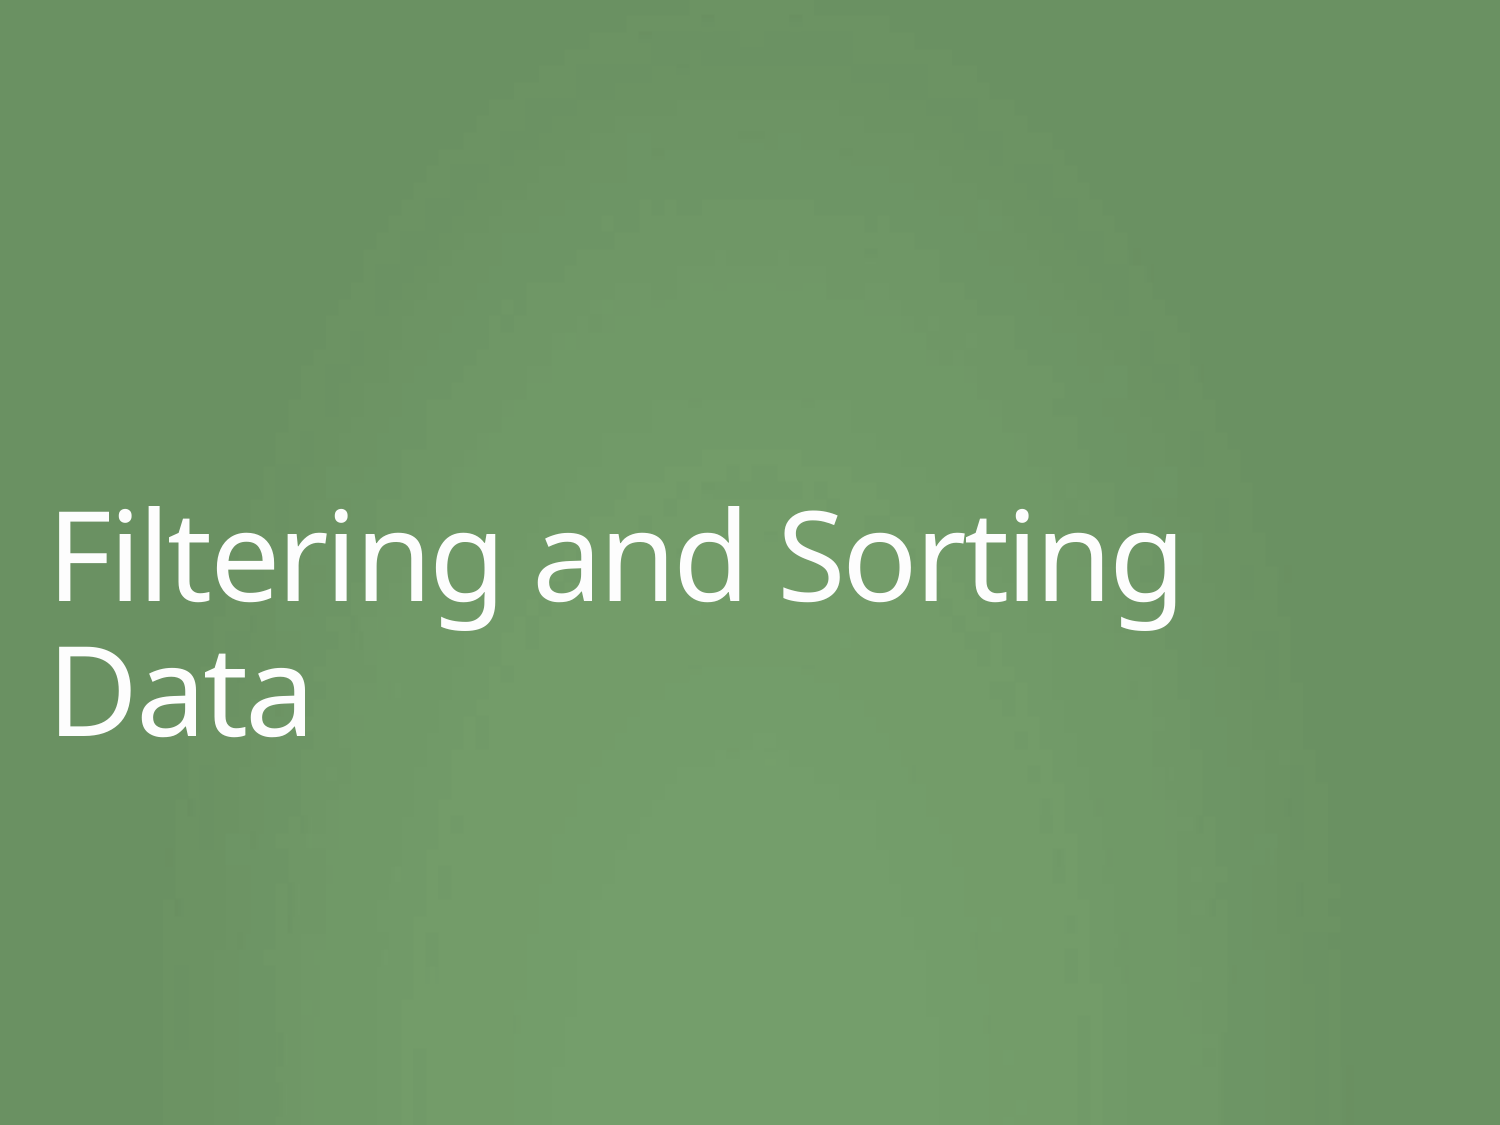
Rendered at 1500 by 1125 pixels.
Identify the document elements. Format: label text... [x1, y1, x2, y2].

text_box Filtering and Sorting Data [33, 485, 1467, 781]
